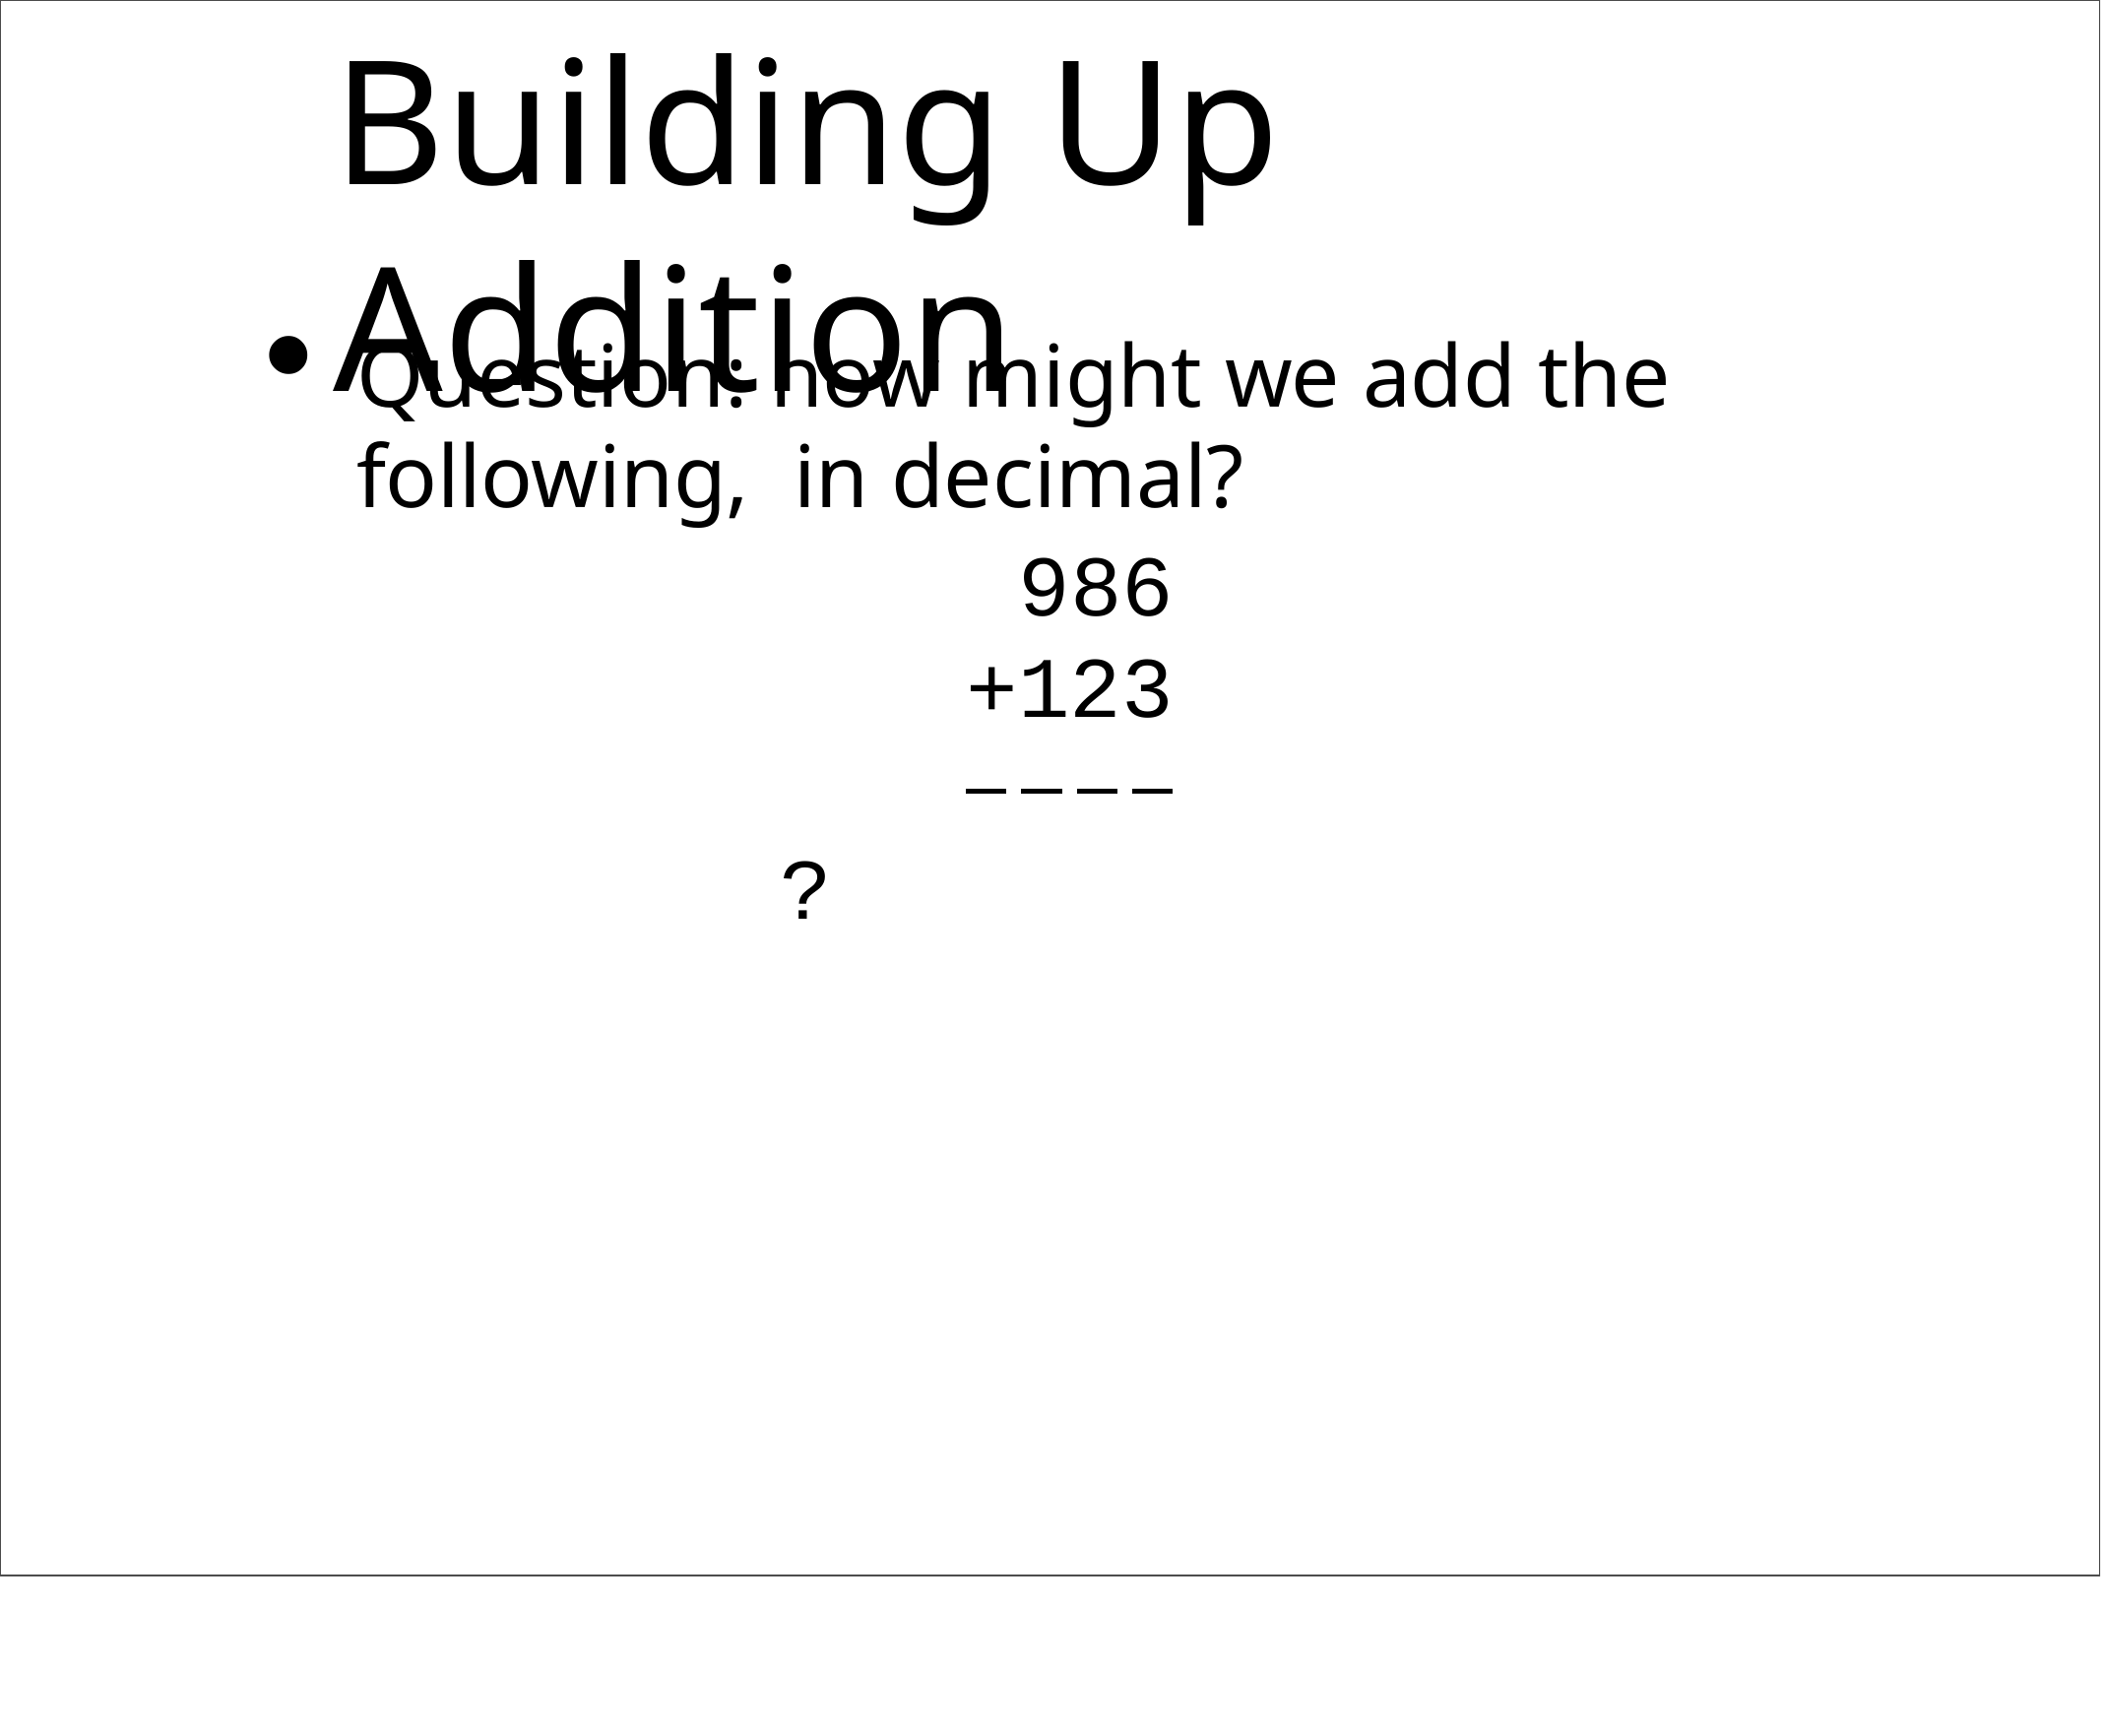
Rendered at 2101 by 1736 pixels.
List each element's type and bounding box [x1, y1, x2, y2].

text_box [0, 0, 2101, 1575]
